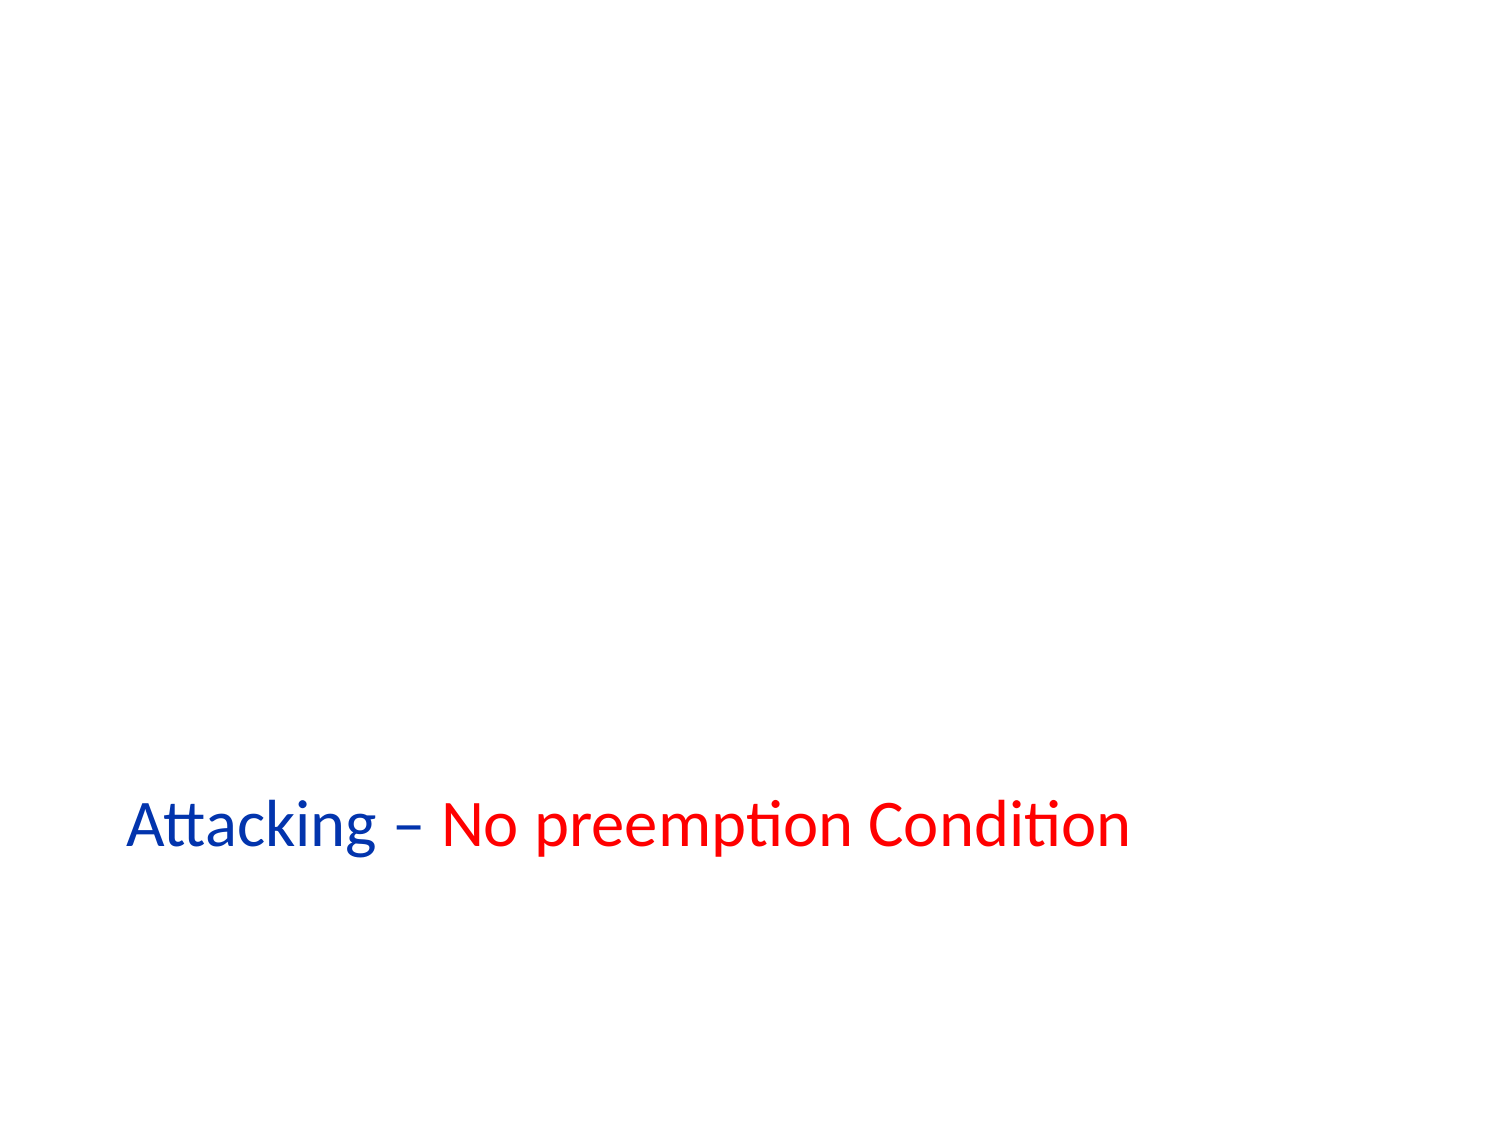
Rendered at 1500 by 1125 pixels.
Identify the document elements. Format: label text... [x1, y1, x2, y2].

title Attacking – No preemption Condition [112, 704, 1388, 946]
